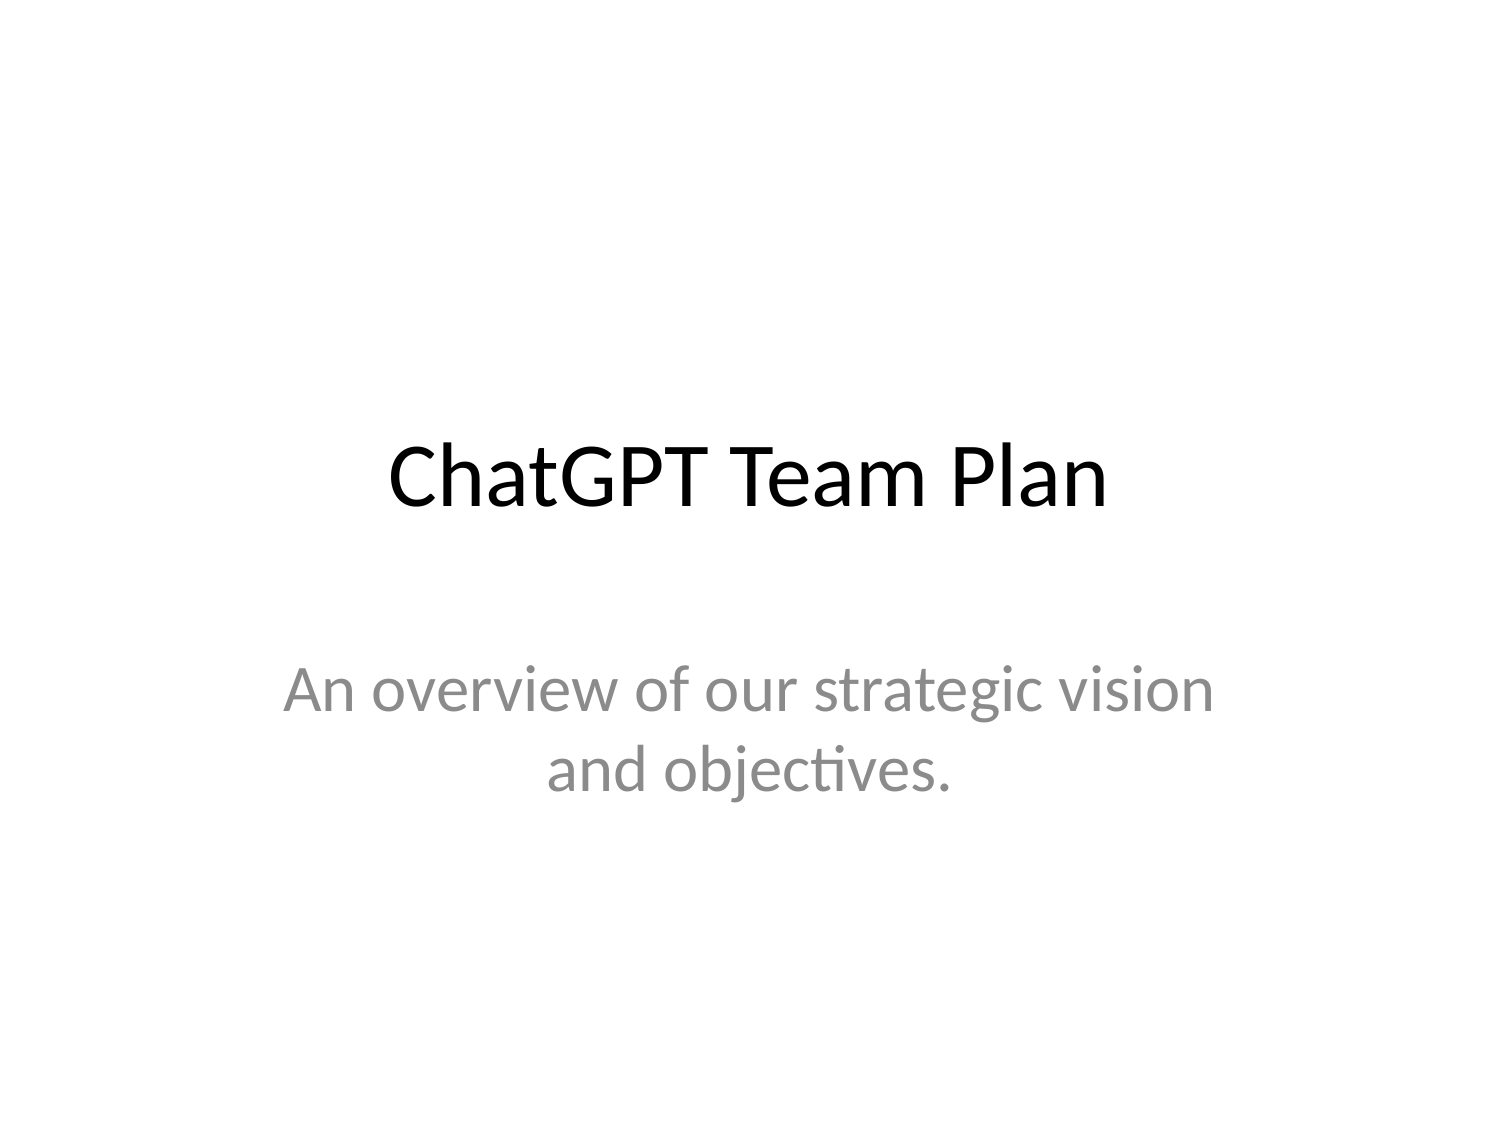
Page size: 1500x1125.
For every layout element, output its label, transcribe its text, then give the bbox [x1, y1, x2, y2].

subtitle An overview of our strategic vision and objectives. [225, 637, 1275, 925]
title ChatGPT Team Plan [112, 349, 1388, 591]
